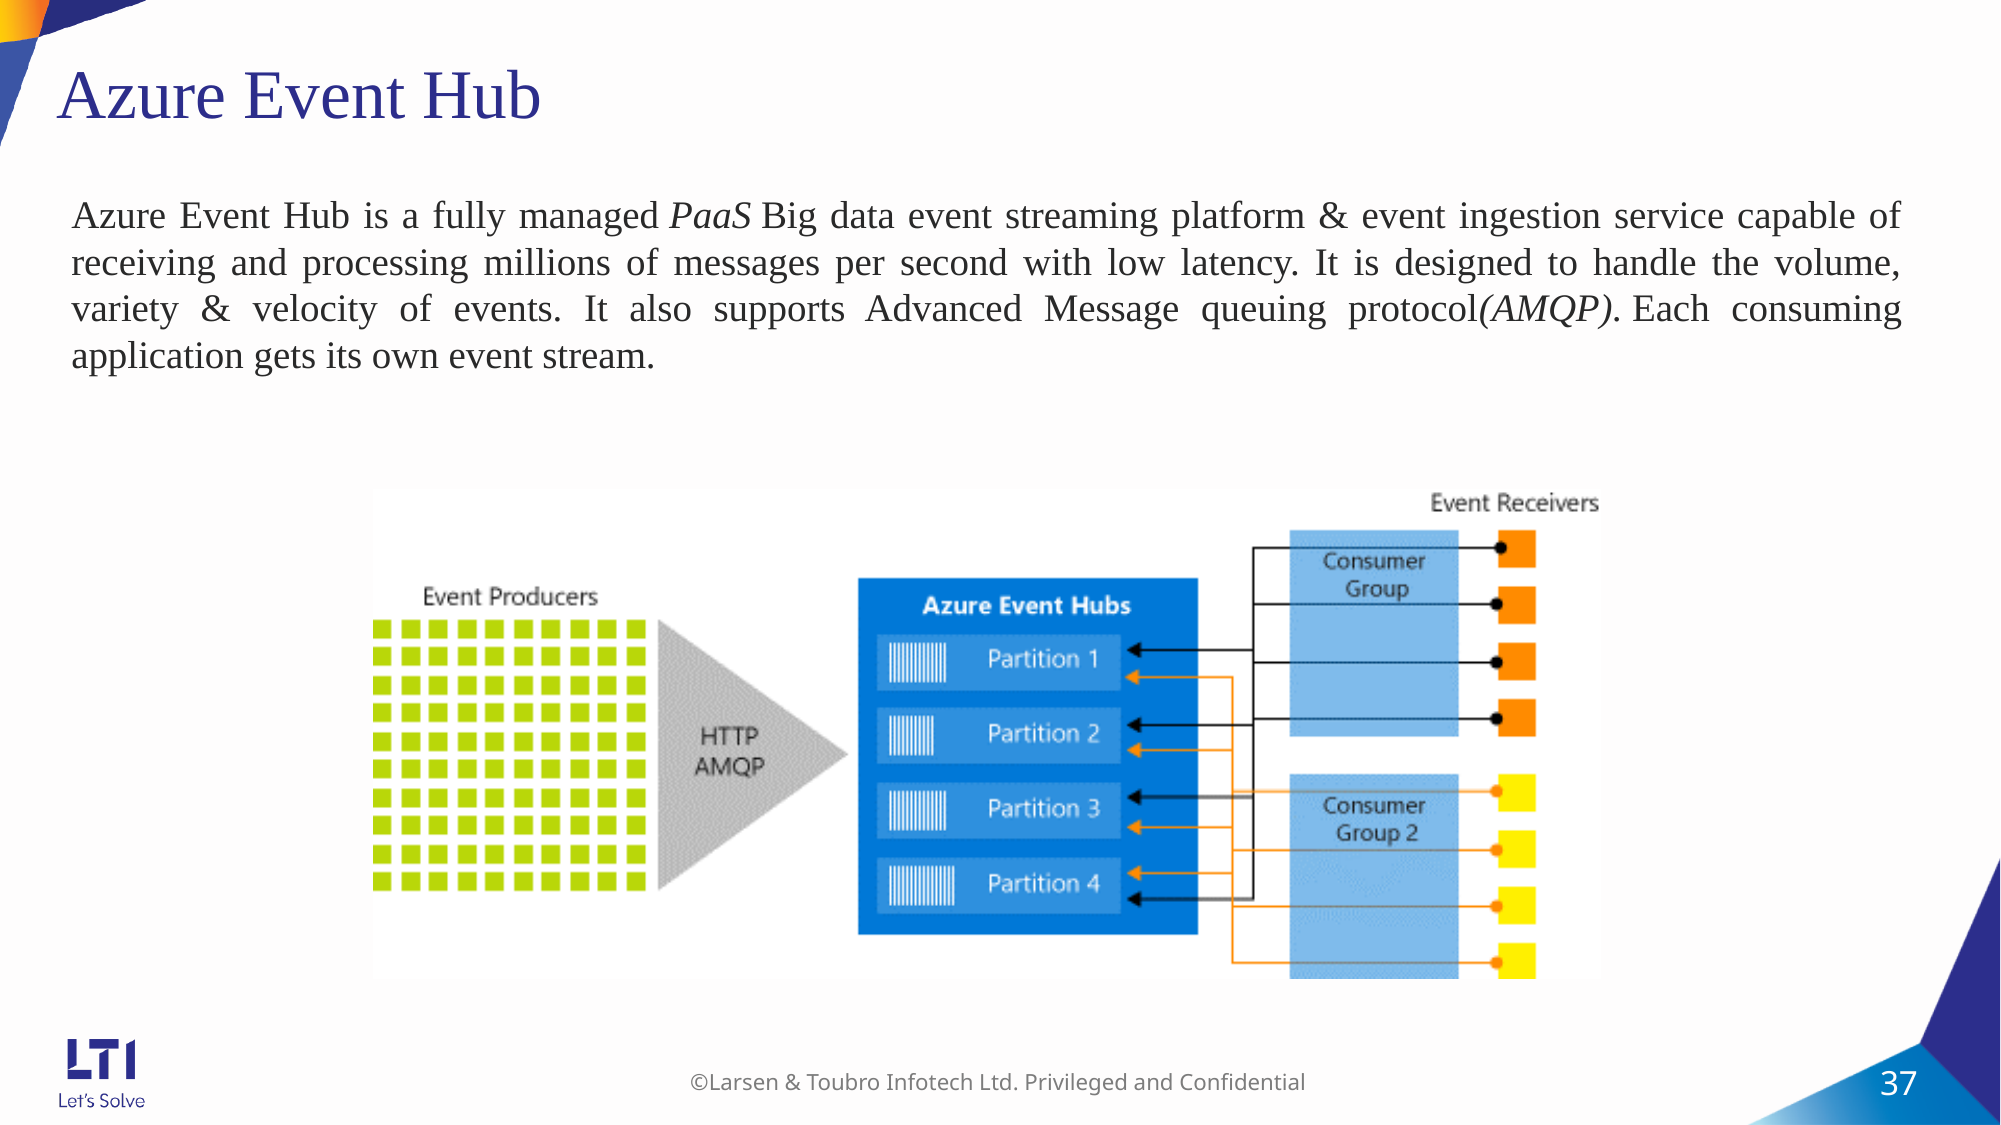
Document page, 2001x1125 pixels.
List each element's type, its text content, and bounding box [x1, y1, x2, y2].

picture [0, 0, 146, 147]
picture [45, 1028, 158, 1118]
picture [1718, 854, 2001, 1125]
title Azure Event Hub [55, 48, 1813, 219]
text_box Azure Event Hub is a fully managed PaaS Big data event streaming platform & event ingestion service capable of receiving and processing millions of messages per second with low latency. It is designed to handle the volume, variety & velocity of events. It also supports Advanced Message queuing protocol(AMQP). Each consuming application gets its own event stream. [56, 182, 1917, 384]
picture [372, 489, 1601, 980]
